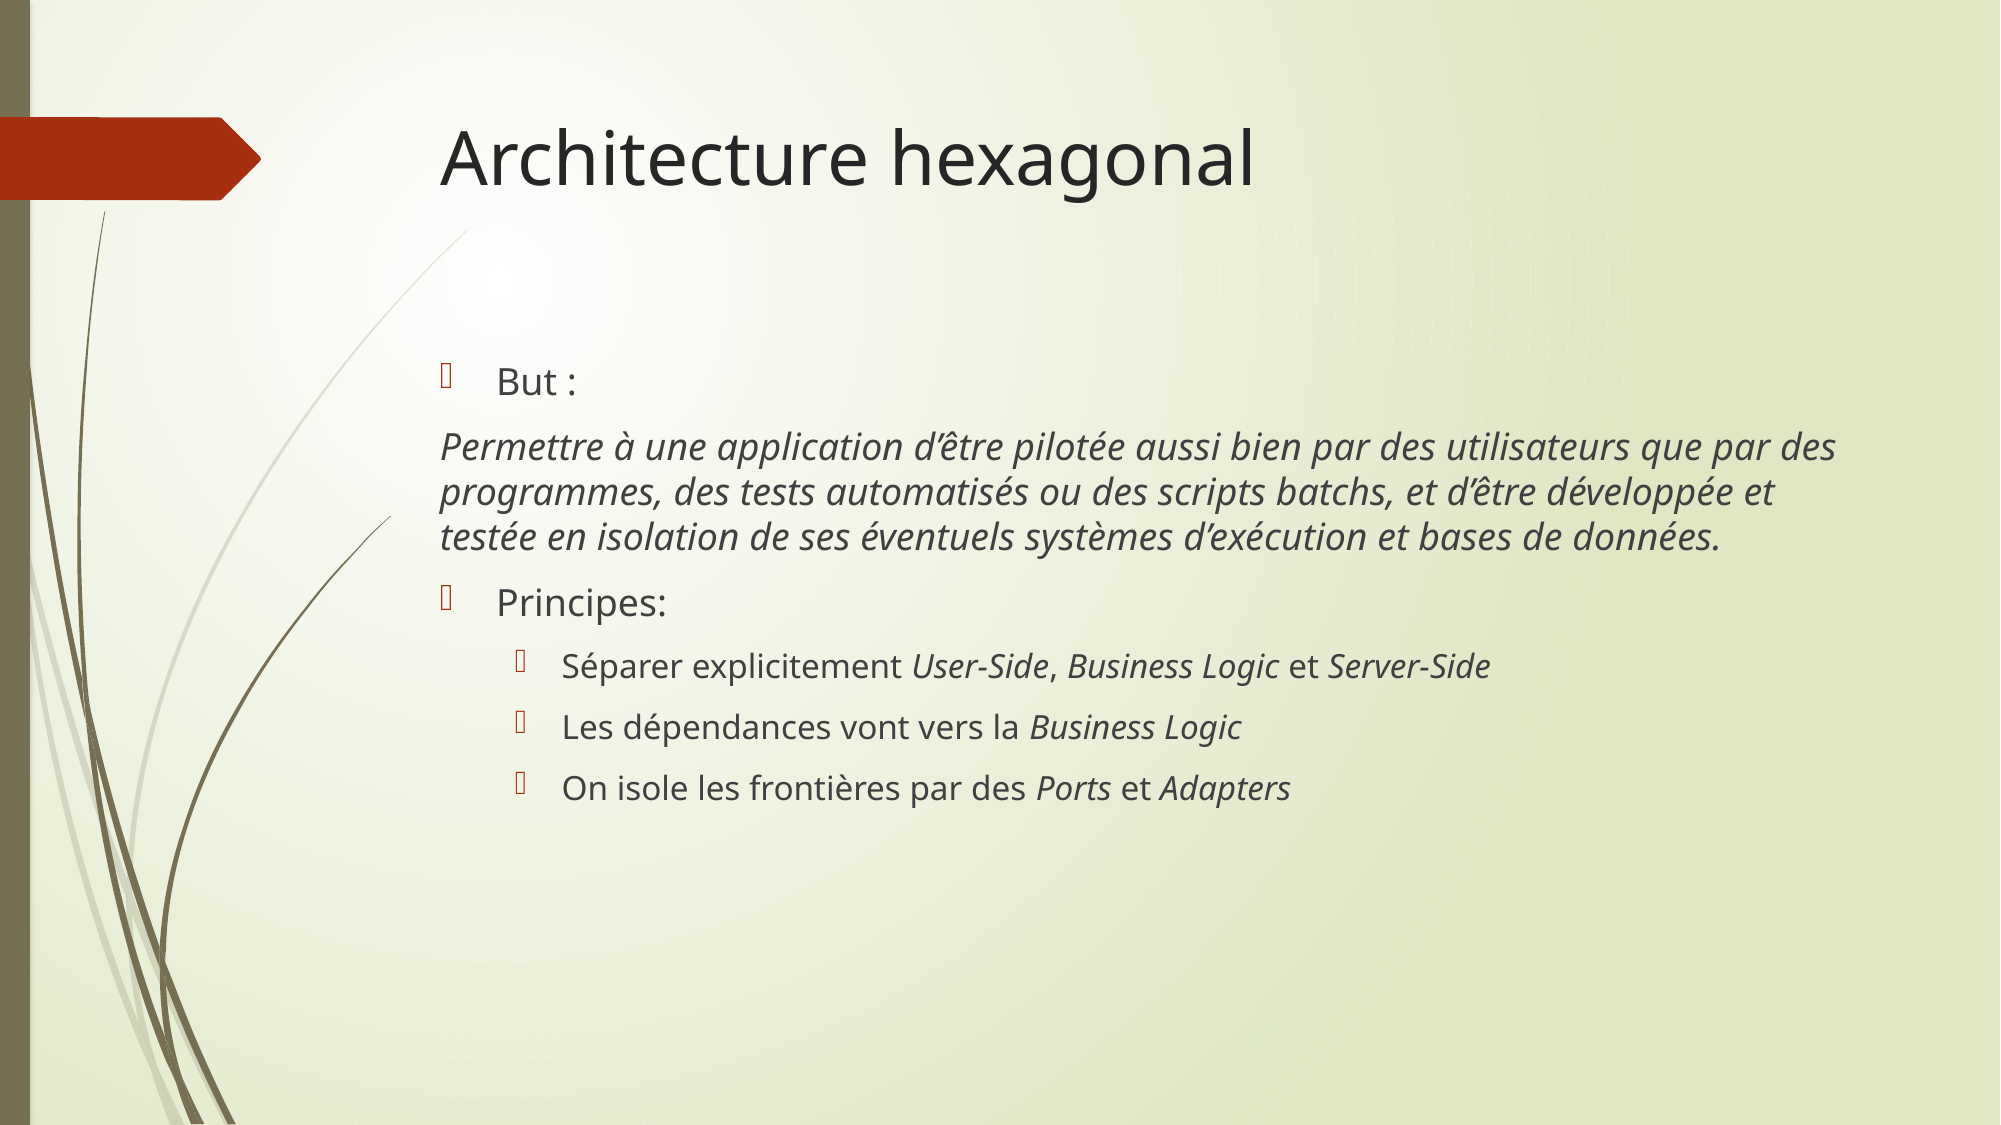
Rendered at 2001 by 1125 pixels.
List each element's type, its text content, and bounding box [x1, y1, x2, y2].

list But : Permettre à une application d’être pilotée aussi bien par des utilisateurs que par des programmes, des tests automatisés ou des scripts batchs, et d’être développée et testée en isolation de ses éventuels systèmes d’exécution et bases de données. Principes: Séparer explicitement User-Side, Business Logic et Server-Side Les dépendances vont vers la Business Logic On isole les frontières par des Ports et Adapters [424, 350, 1888, 970]
title Architecture hexagonal [425, 102, 1888, 313]
